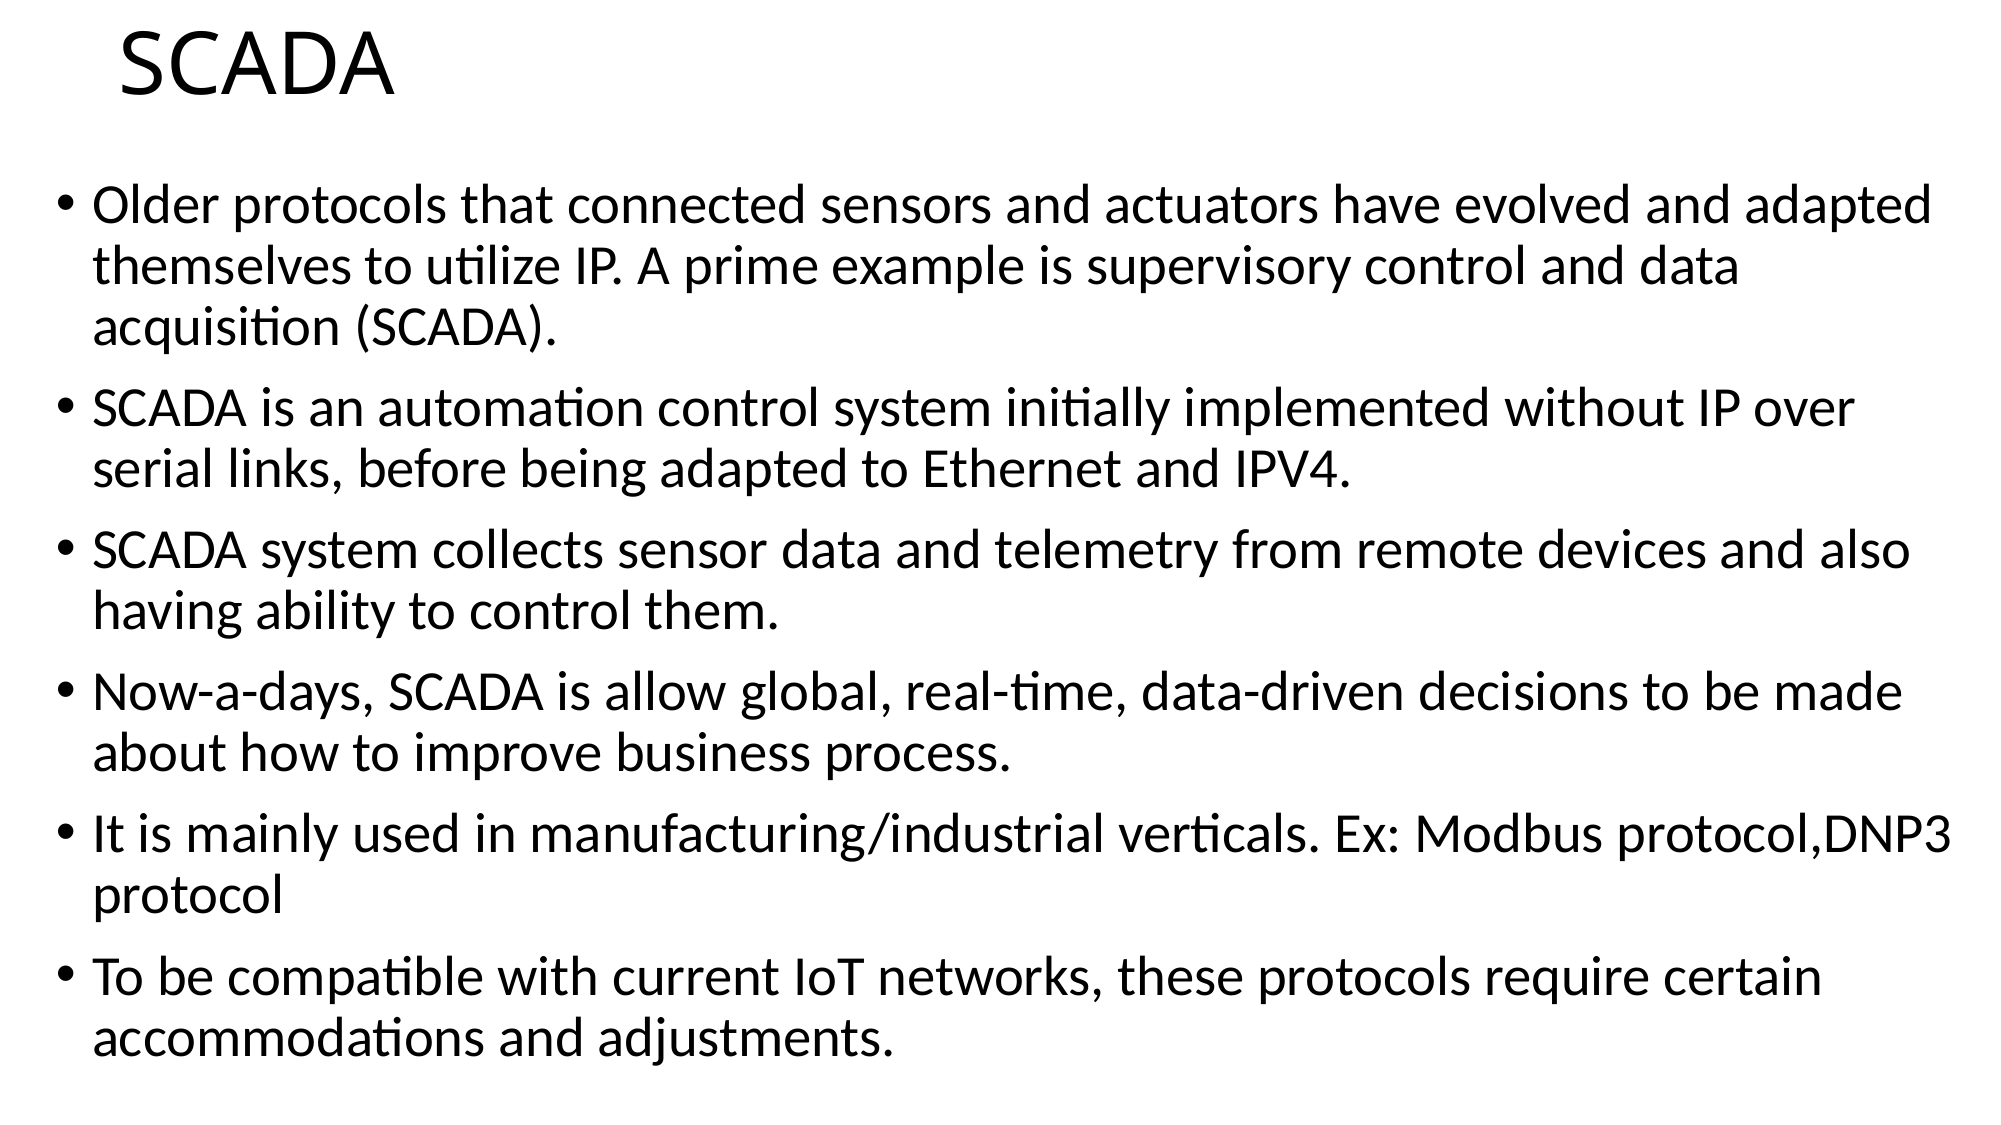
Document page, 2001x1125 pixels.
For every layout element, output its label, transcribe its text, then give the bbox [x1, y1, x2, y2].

title SCADA [103, 11, 1829, 121]
list Older protocols that connected sensors and actuators have evolved and adapted themselves to utilize IP. A prime example is supervisory control and data acquisition (SCADA). SCADA is an automation control system initially implemented without IP over serial links, before being adapted to Ethernet and IPV4. SCADA system collects sensor data and telemetry from remote devices and also having ability to control them. Now-a-days, SCADA is allow global, real-time, data-driven decisions to be made about how to improve business process. It is mainly used in manufacturing/industrial verticals. Ex: Modbus protocol,DNP3 protocol To be compatible with current IoT networks, these protocols require certain accommodations and adjustments. [40, 167, 1974, 1083]
